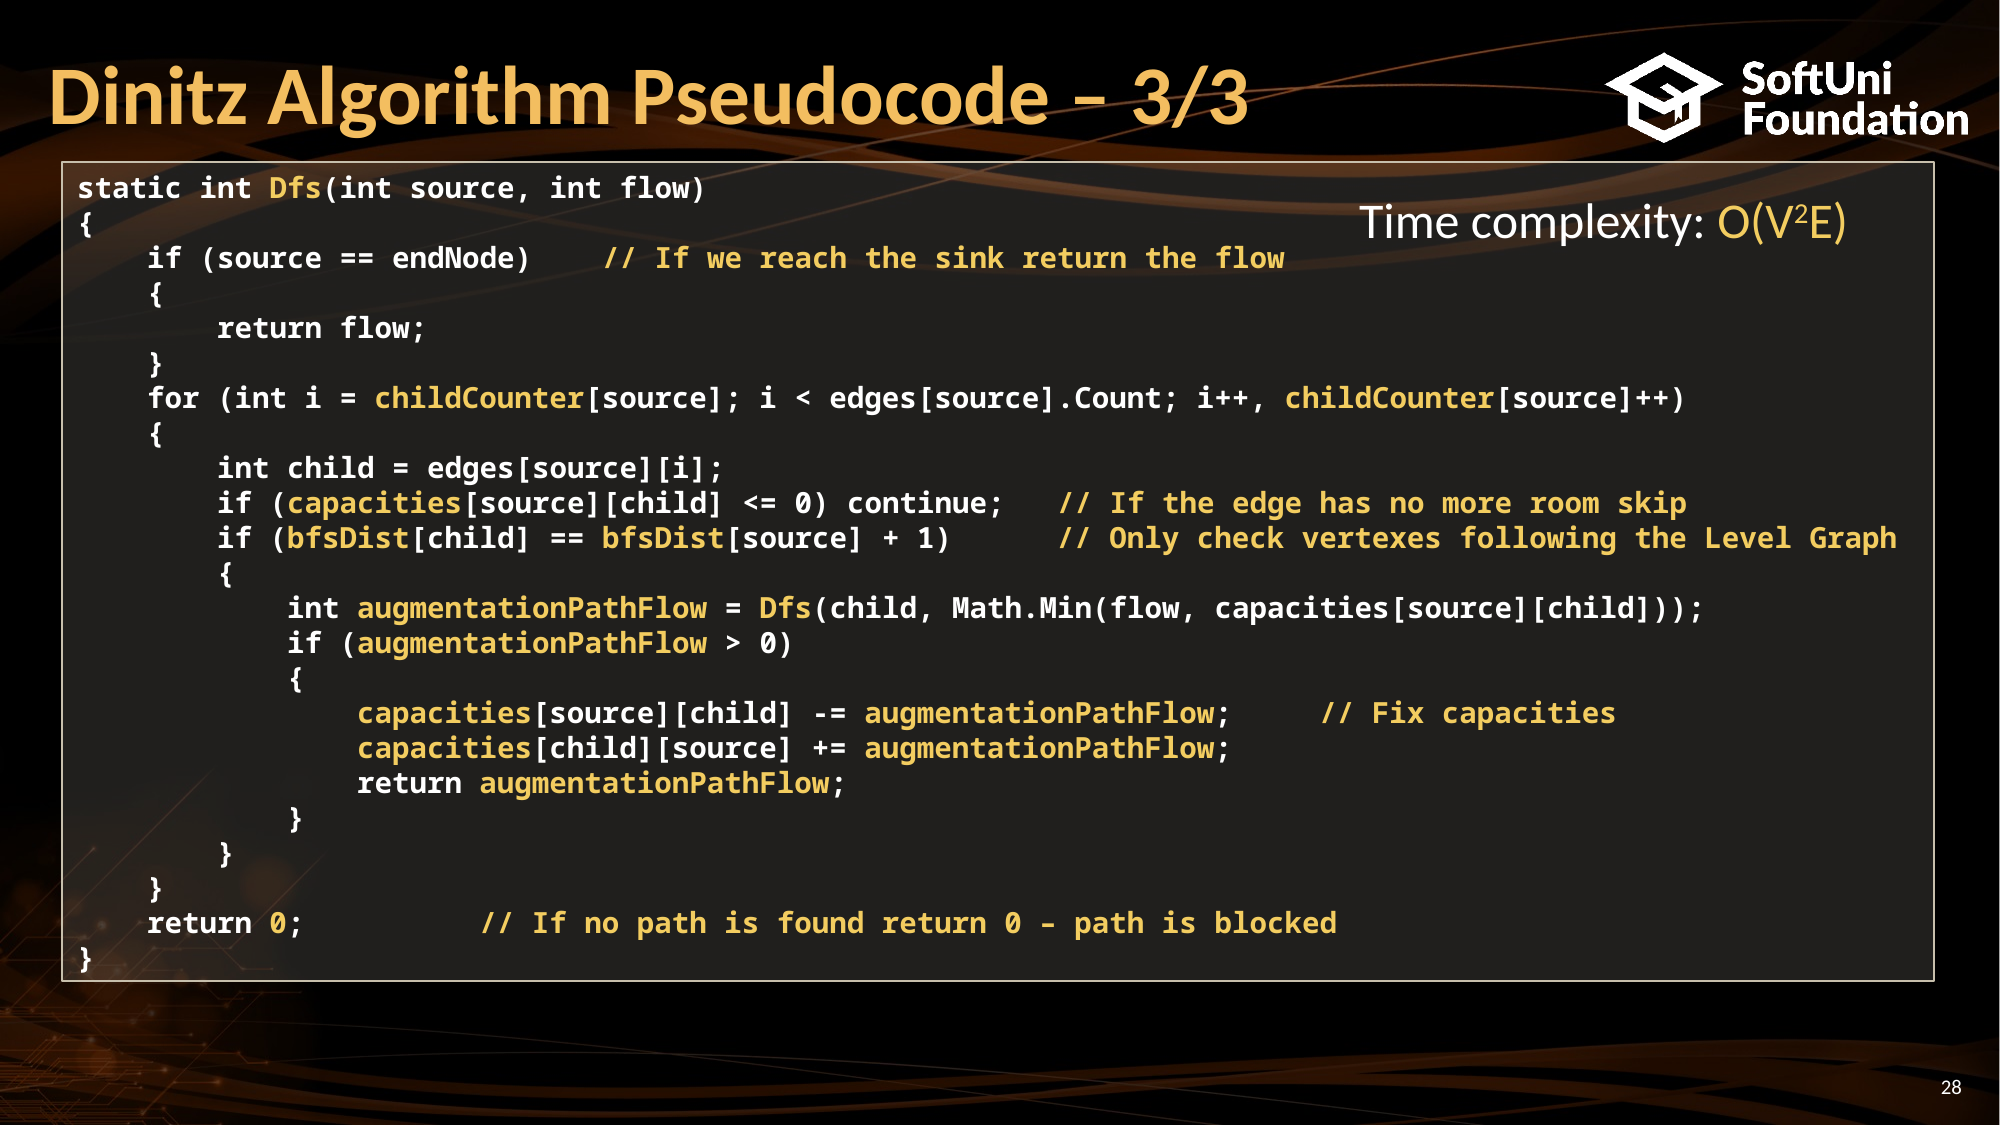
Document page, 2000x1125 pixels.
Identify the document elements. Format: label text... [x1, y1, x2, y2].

slide_number 28 [1897, 1070, 1968, 1103]
text_box Time complexity: O(V2E) [1344, 181, 1864, 257]
text_box static int Dfs(int source, int flow) { if (source == endNode) // If we reach the sink return the flow { return flow; } for (int i = childCounter[source]; i < edges[source].Count; i++, childCounter[source]++) { int child = edges[source][i]; if (capacities[source][child] <= 0) continue; // If the edge has no more room skip if (bfsDist[child] == bfsDist[source] + 1) // Only check vertexes following the Level Graph { int augmentationPathFlow = Dfs(child, Math.Min(flow, capacities[source][child])); if (augmentationPathFlow > 0) { capacities[source][child] -= augmentationPathFlow; // Fix capacities capacities[child][source] += augmentationPathFlow; return augmentationPathFlow; } } } return 0; // If no path is found return 0 – path is blocked } [62, 162, 1935, 982]
title Dinitz Algorithm Pseudocode – 3/3 [30, 6, 1602, 189]
picture [0, 0, 2000, 1125]
